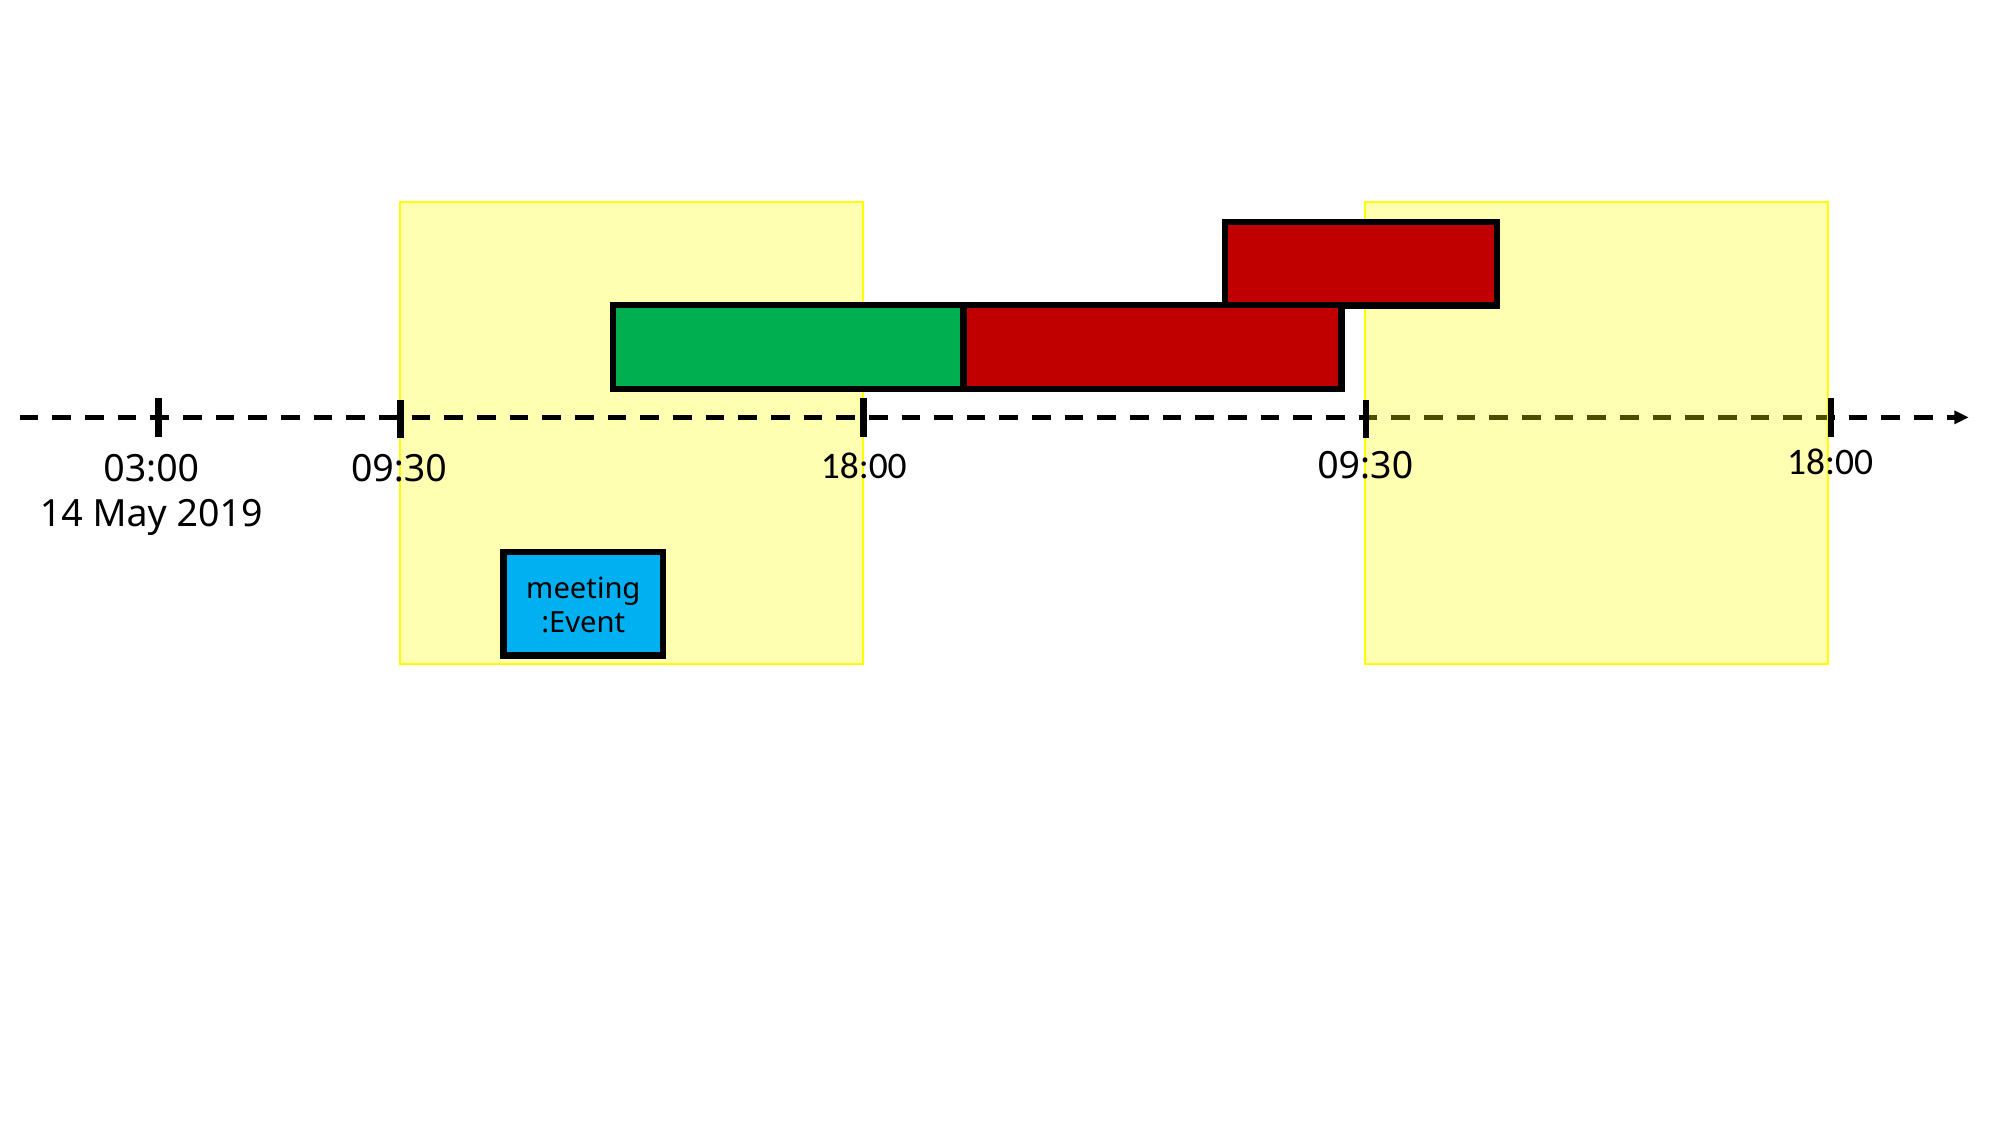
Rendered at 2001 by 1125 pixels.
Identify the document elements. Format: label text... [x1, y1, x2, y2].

text_box 03:00 14 May 2019 [25, 436, 278, 542]
text_box 09:30 [1302, 433, 1429, 493]
text_box [399, 201, 864, 417]
text_box [962, 304, 1343, 390]
text_box meeting :Event [502, 551, 664, 656]
text_box [1364, 201, 1829, 417]
text_box 18:00 [1772, 430, 1888, 490]
text_box 09:30 [336, 436, 462, 497]
text_box 18:00 [806, 433, 922, 493]
text_box [612, 304, 962, 390]
text_box [1364, 418, 1829, 665]
text_box [399, 418, 864, 665]
text_box [1224, 221, 1498, 306]
